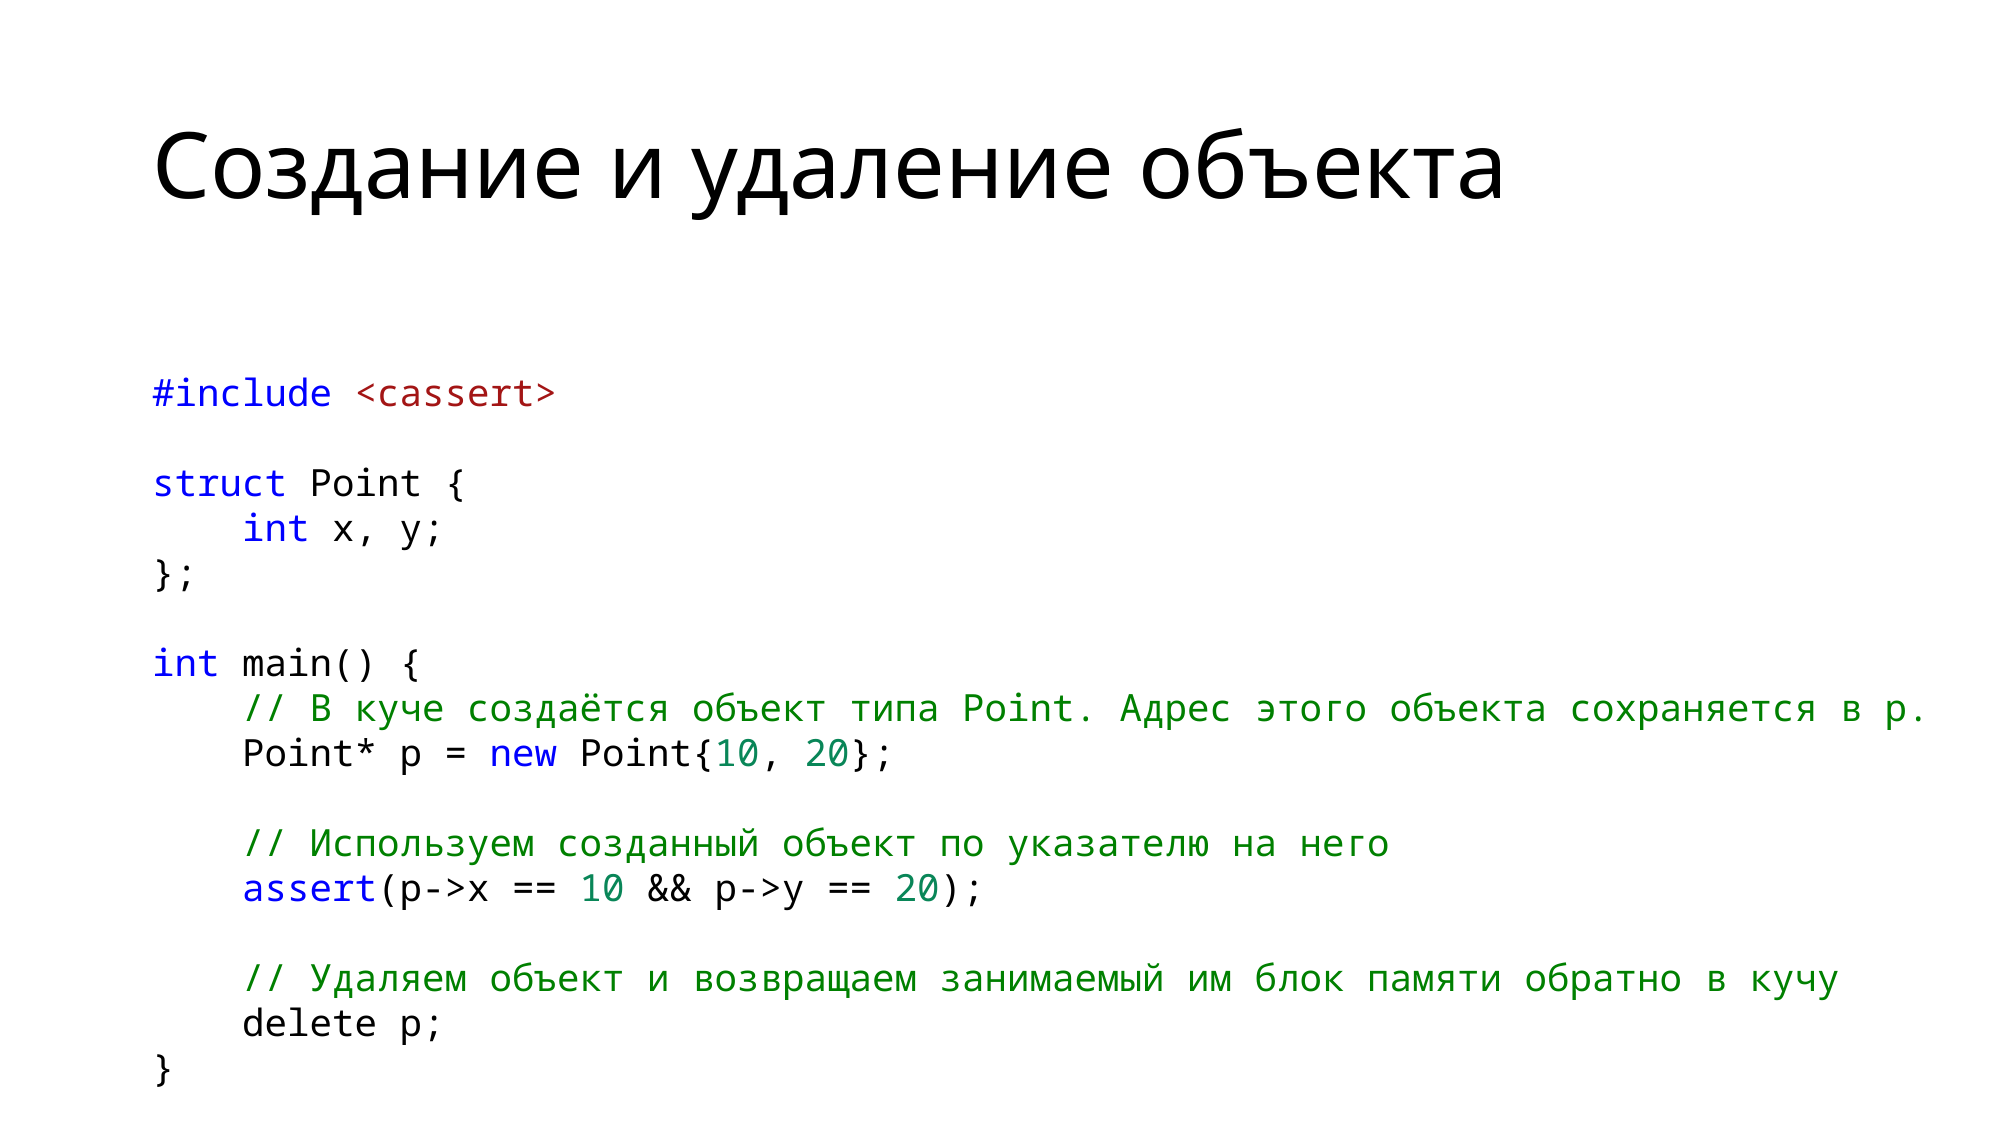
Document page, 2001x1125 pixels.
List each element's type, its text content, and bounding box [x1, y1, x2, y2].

title Создание и удаление объекта [137, 59, 1863, 278]
text_box #include <cassert> struct Point { int x, y; }; int main() { // В куче создаётся объект типа Point. Адрес этого объекта сохраняется в p. Point* p = new Point{10, 20}; // Используем созданный объект по указателю на него assert(p->x == 10 && p->y == 20); // Удаляем объект и возвращаем занимаемый им блок памяти обратно в кучу delete p; } [137, 361, 2000, 1097]
